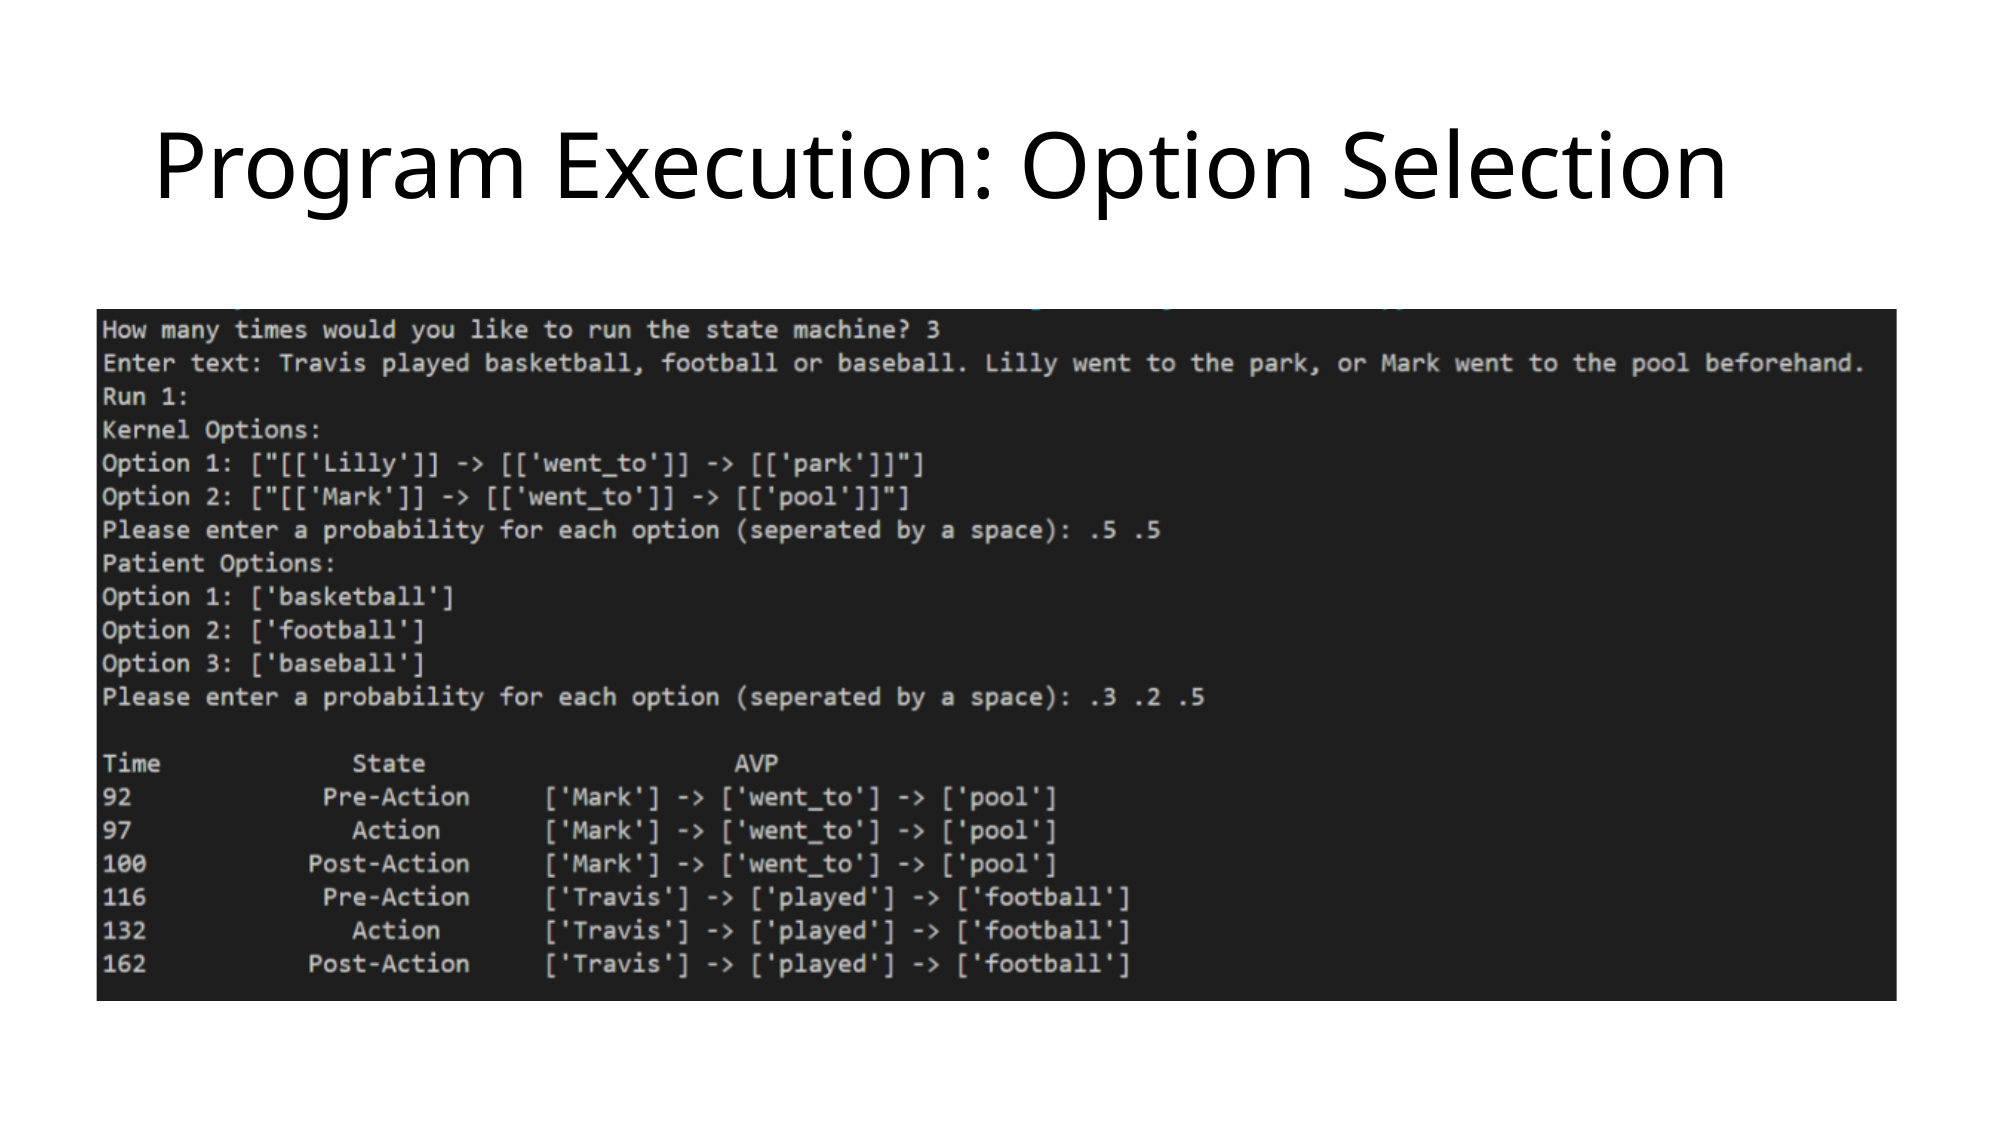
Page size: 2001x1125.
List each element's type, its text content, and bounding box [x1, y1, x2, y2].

title Program Execution: Option Selection [137, 59, 1863, 278]
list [96, 309, 1897, 1002]
